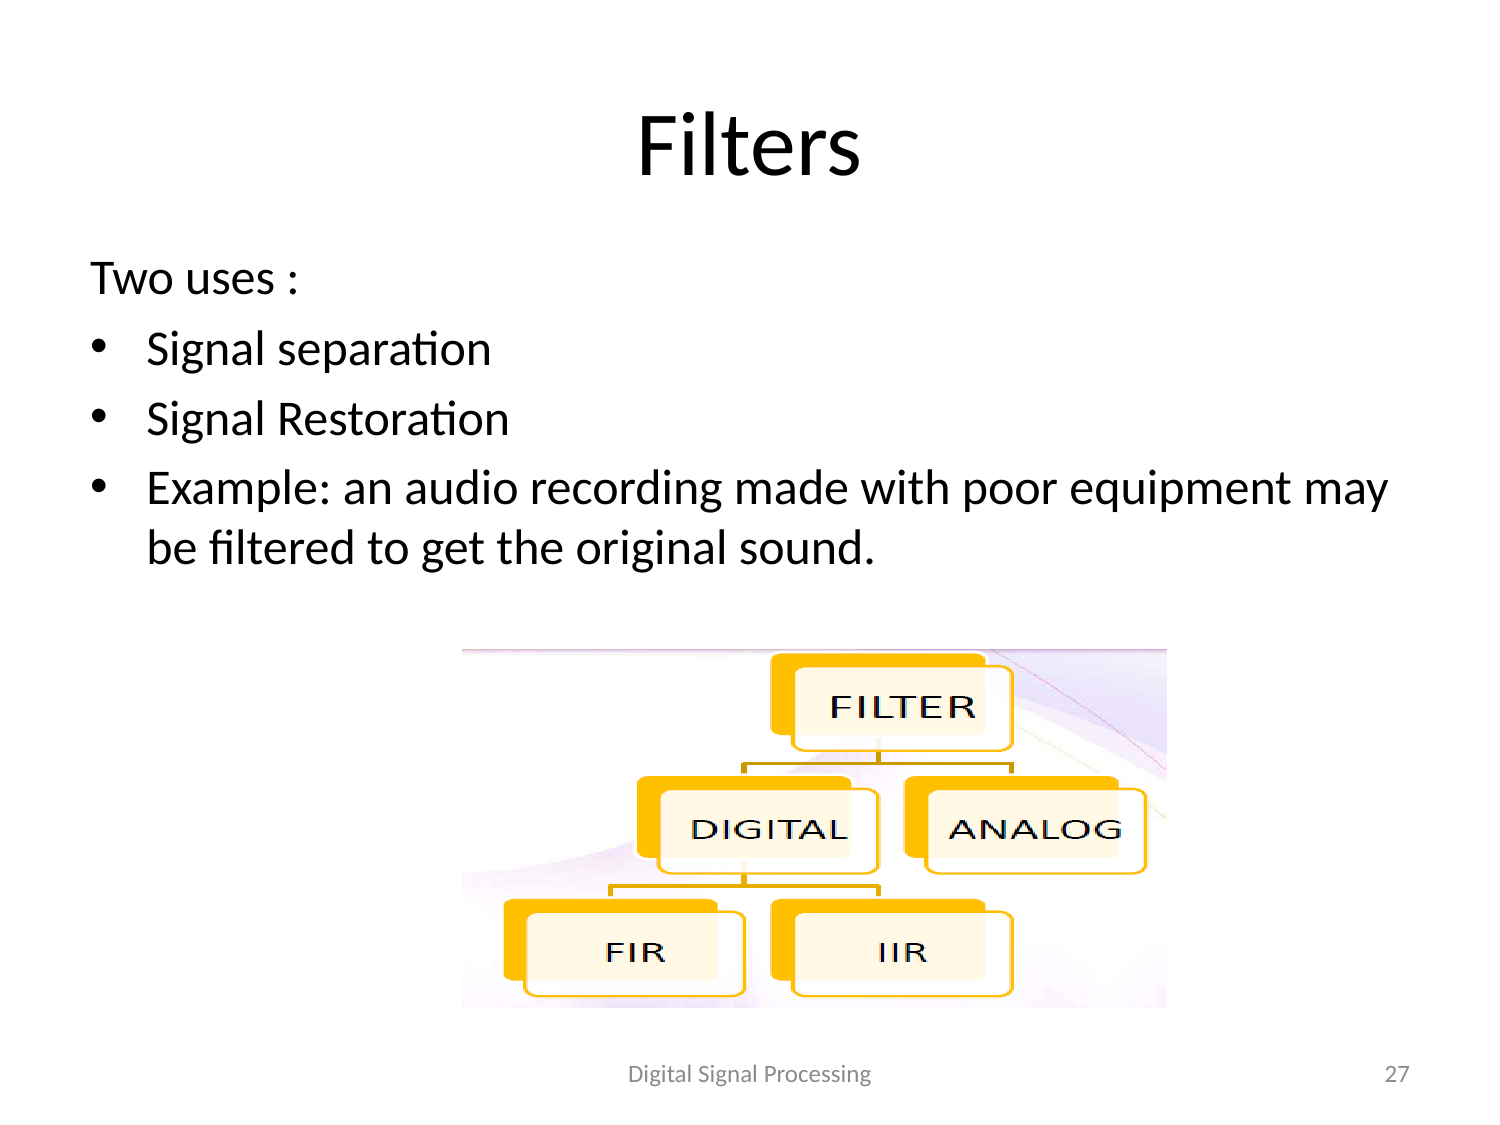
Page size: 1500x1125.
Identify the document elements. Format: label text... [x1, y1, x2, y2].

list Two uses : Signal separation Signal Restoration Example: an audio recording made with poor equipment may be filtered to get the original sound. [75, 237, 1425, 1005]
slide_number 27 [1074, 1042, 1425, 1103]
title Filters [75, 45, 1425, 233]
picture [462, 649, 1167, 1009]
footer Digital Signal Processing [512, 1042, 988, 1103]
